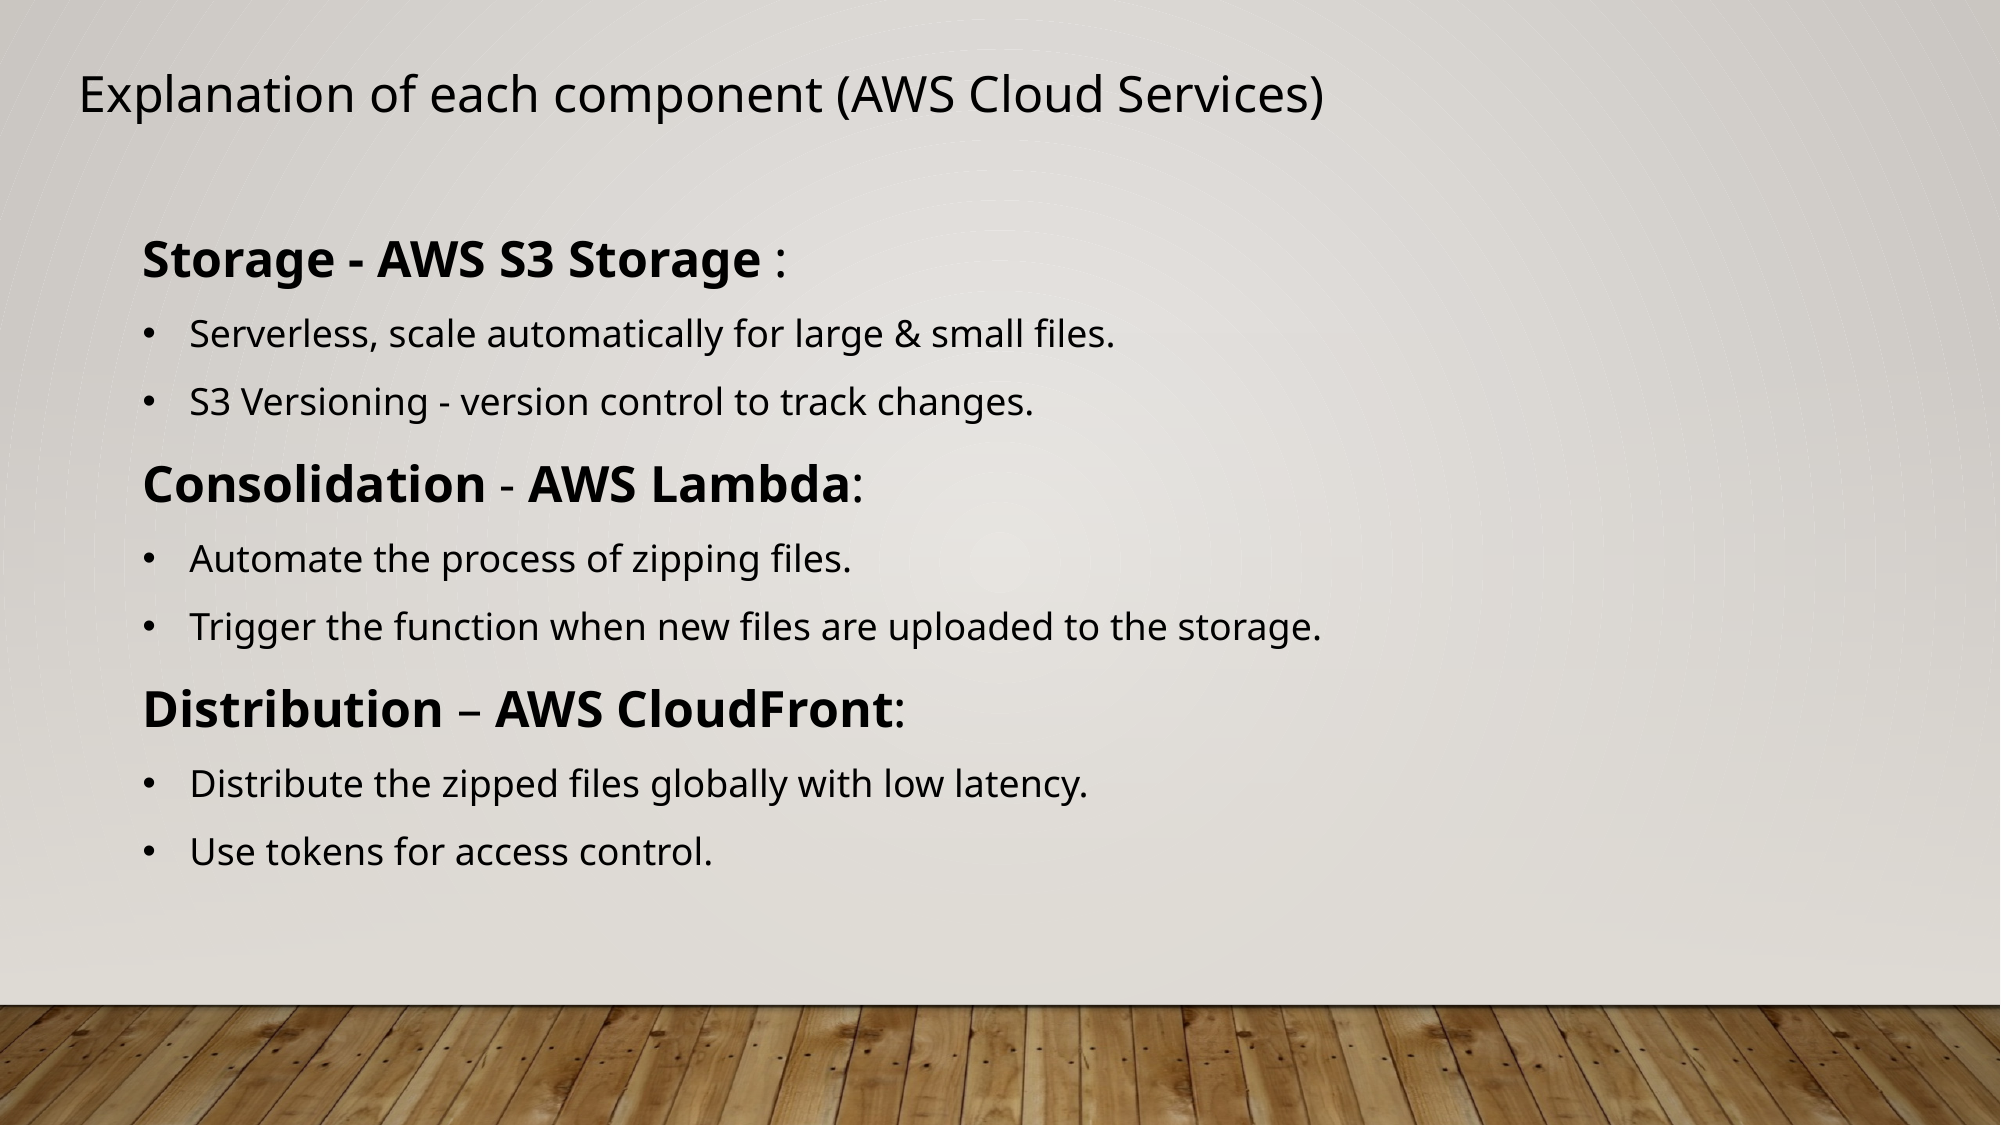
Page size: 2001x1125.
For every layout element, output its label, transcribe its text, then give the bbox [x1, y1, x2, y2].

text_box Explanation of each component (AWS Cloud Services) [64, 55, 1340, 131]
picture [0, 1005, 2000, 1125]
text_box Storage - AWS S3 Storage : Serverless, scale automatically for large & small files. S3 Versioning - version control to track changes. Consolidation - AWS Lambda: Automate the process of zipping files. Trigger the function when new files are uploaded to the storage. Distribution – AWS CloudFront: Distribute the zipped files globally with low latency. Use tokens for access control. [127, 190, 1586, 881]
